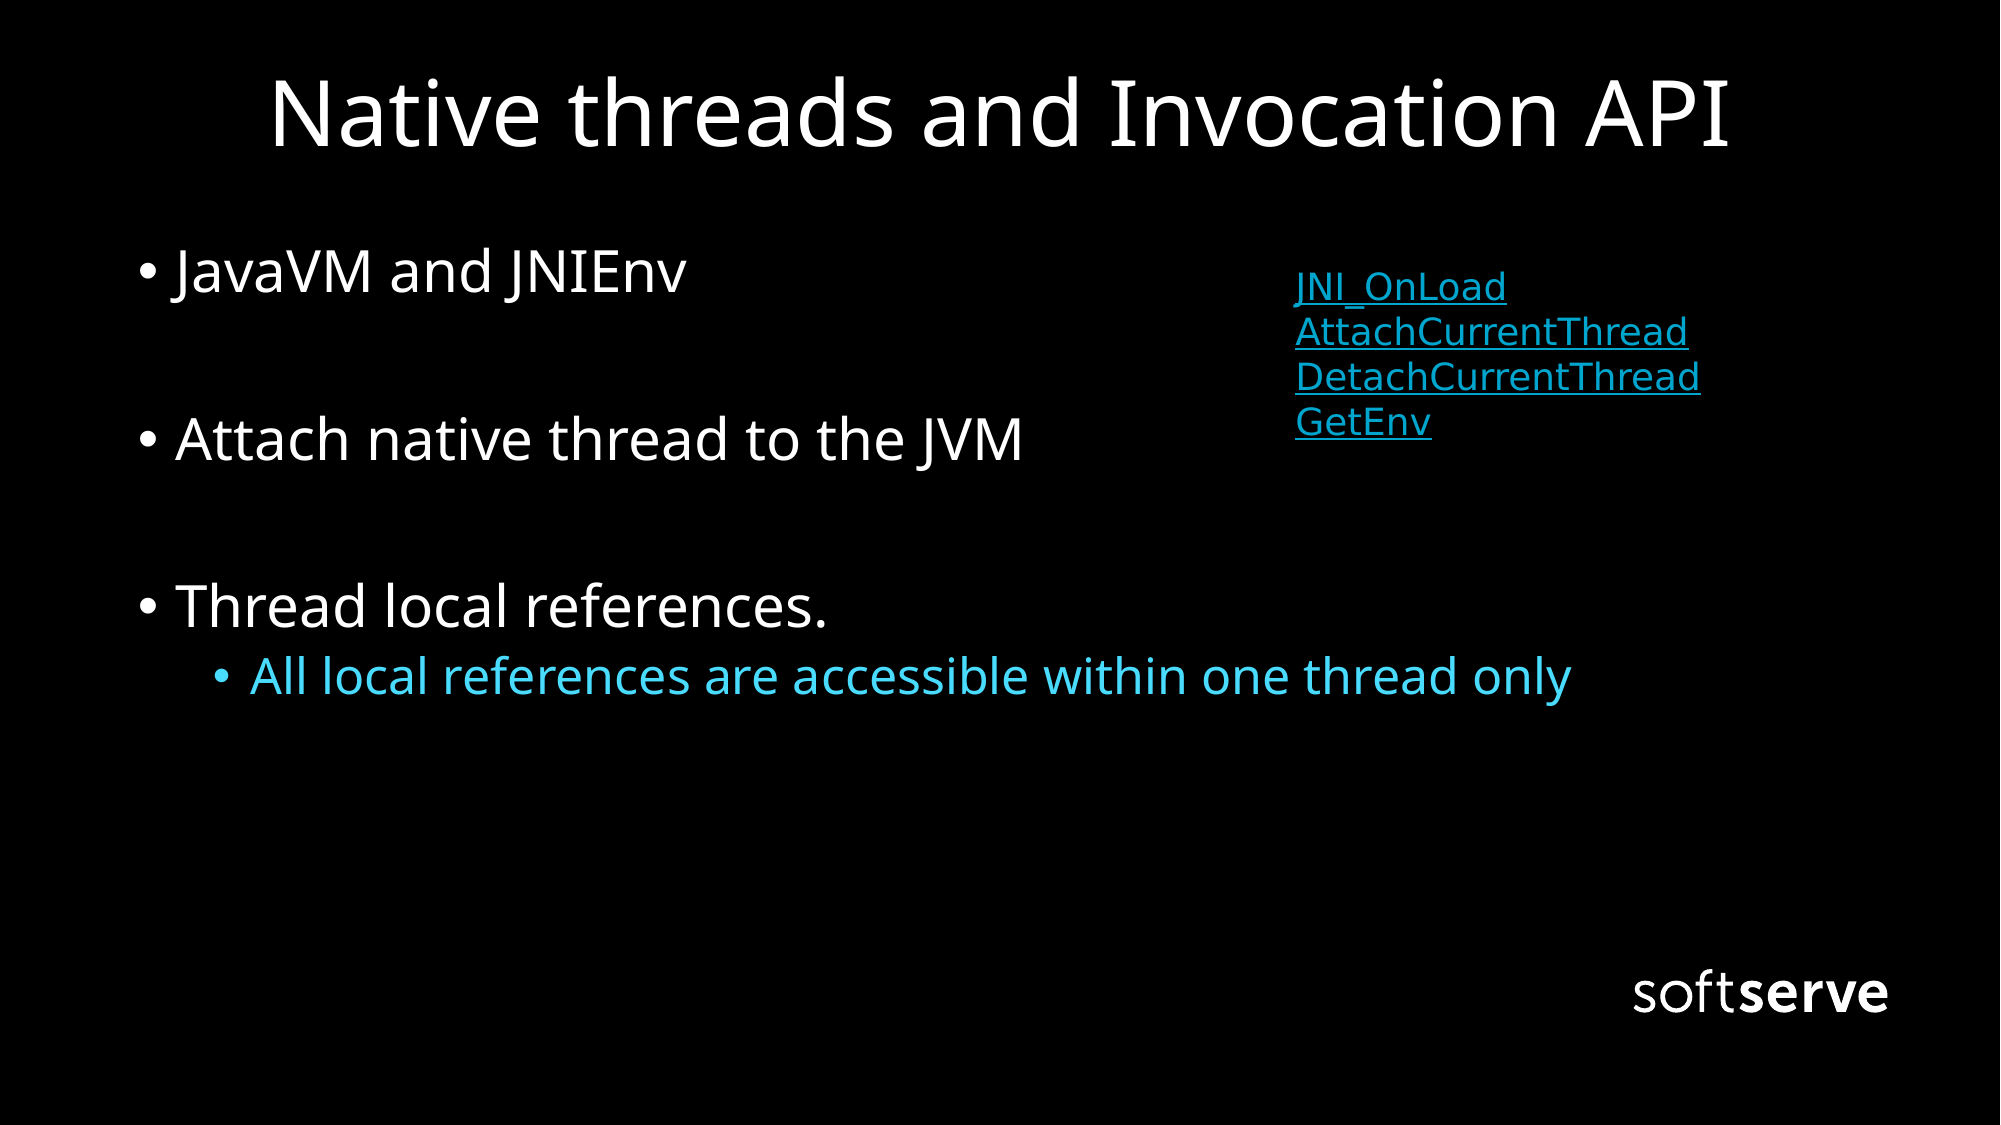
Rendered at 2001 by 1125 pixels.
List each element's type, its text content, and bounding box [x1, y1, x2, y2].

list JavaVM and JNIEnv Attach native thread to the JVM Thread local references. All local references are accessible within one thread only [123, 235, 1849, 1011]
title Native threads and Invocation API [137, 59, 1863, 255]
text_box JNI_OnLoad AttachCurrentThread DetachCurrentThread GetEnv [1205, 255, 1915, 451]
